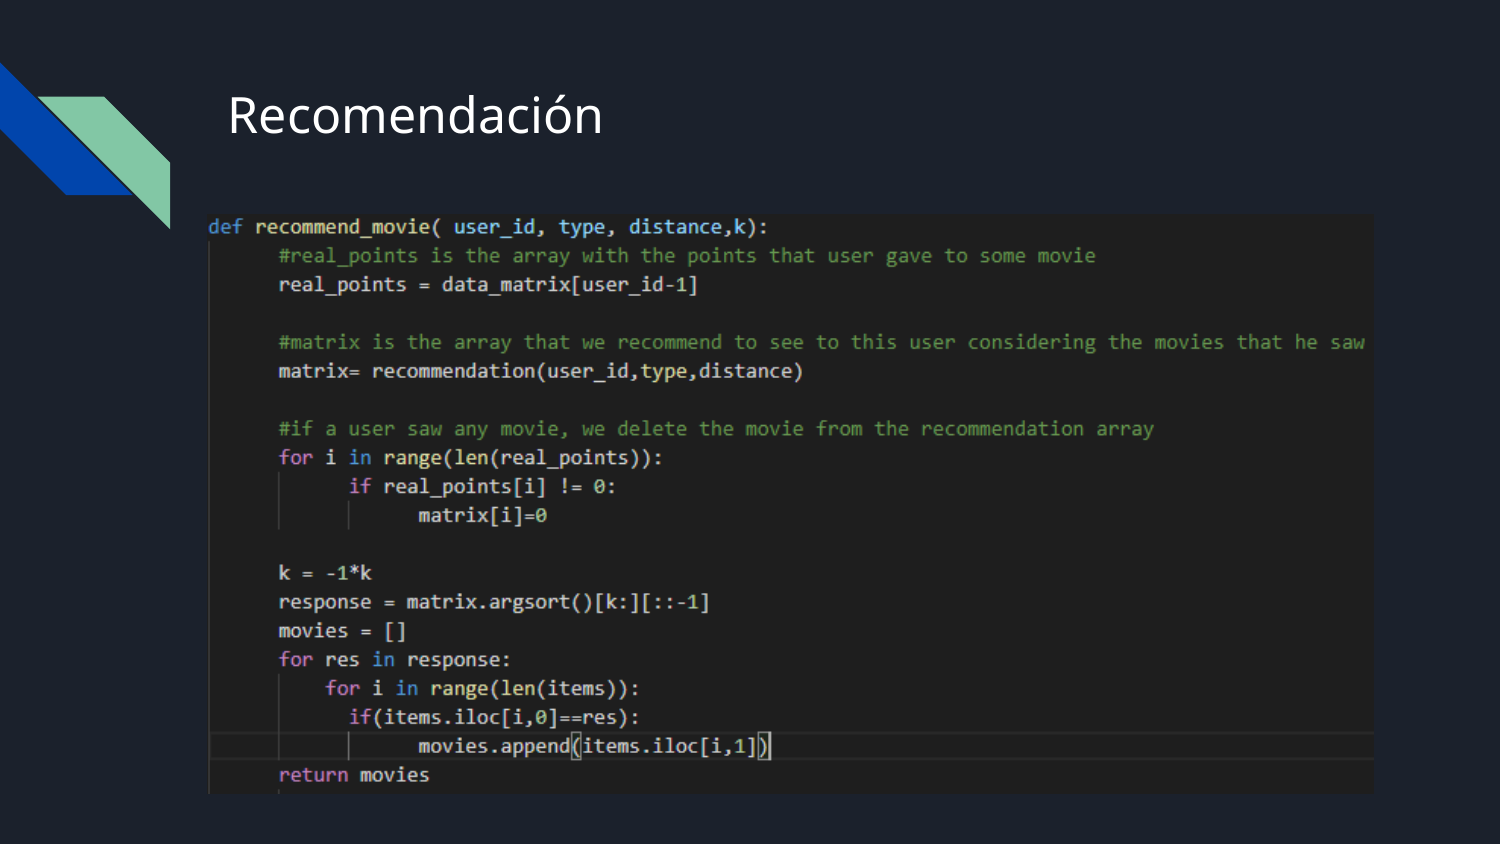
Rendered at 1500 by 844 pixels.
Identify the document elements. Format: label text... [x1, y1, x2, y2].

picture [206, 214, 1374, 794]
title Recomendación [212, 64, 1368, 212]
